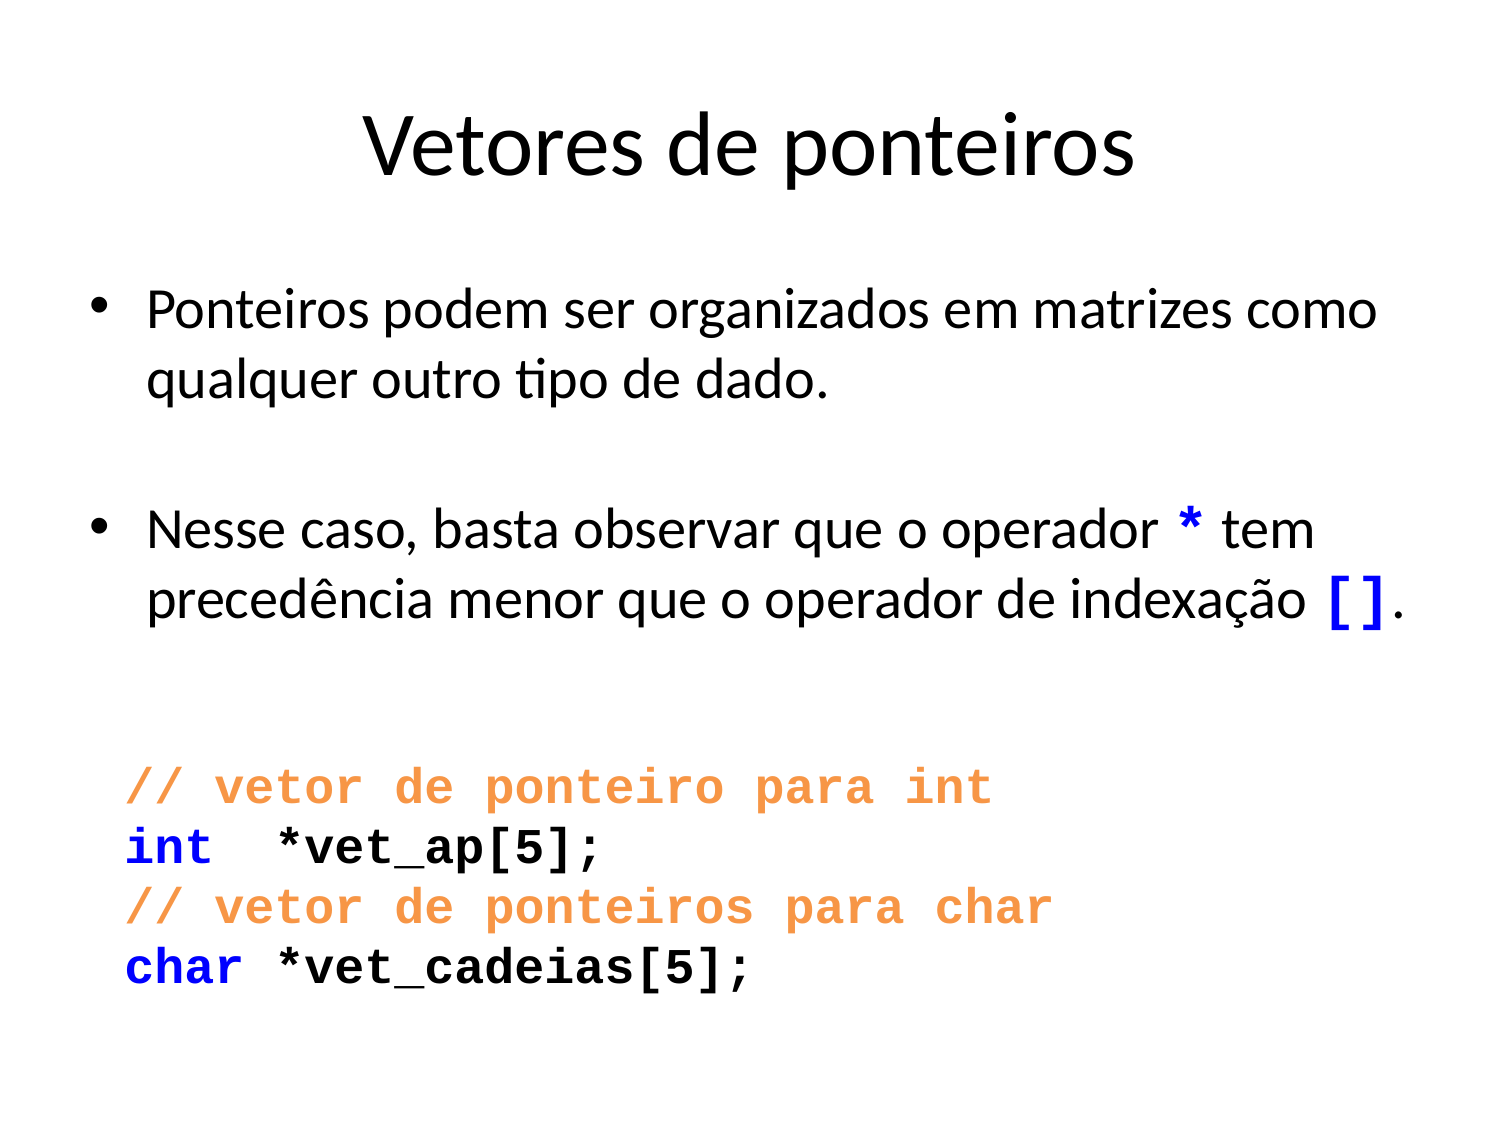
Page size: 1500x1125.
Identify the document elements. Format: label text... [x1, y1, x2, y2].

text_box // vetor de ponteiro para int int *vet_ap[5]; // vetor de ponteiros para char char *vet_cadeias[5]; [88, 715, 1388, 1033]
text_box Ponteiros podem ser organizados em matrizes como qualquer outro tipo de dado. Nesse caso, basta observar que o operador * tem precedência menor que o operador de indexação []. [75, 262, 1425, 1005]
text_box Vetores de ponteiros [75, 45, 1425, 233]
